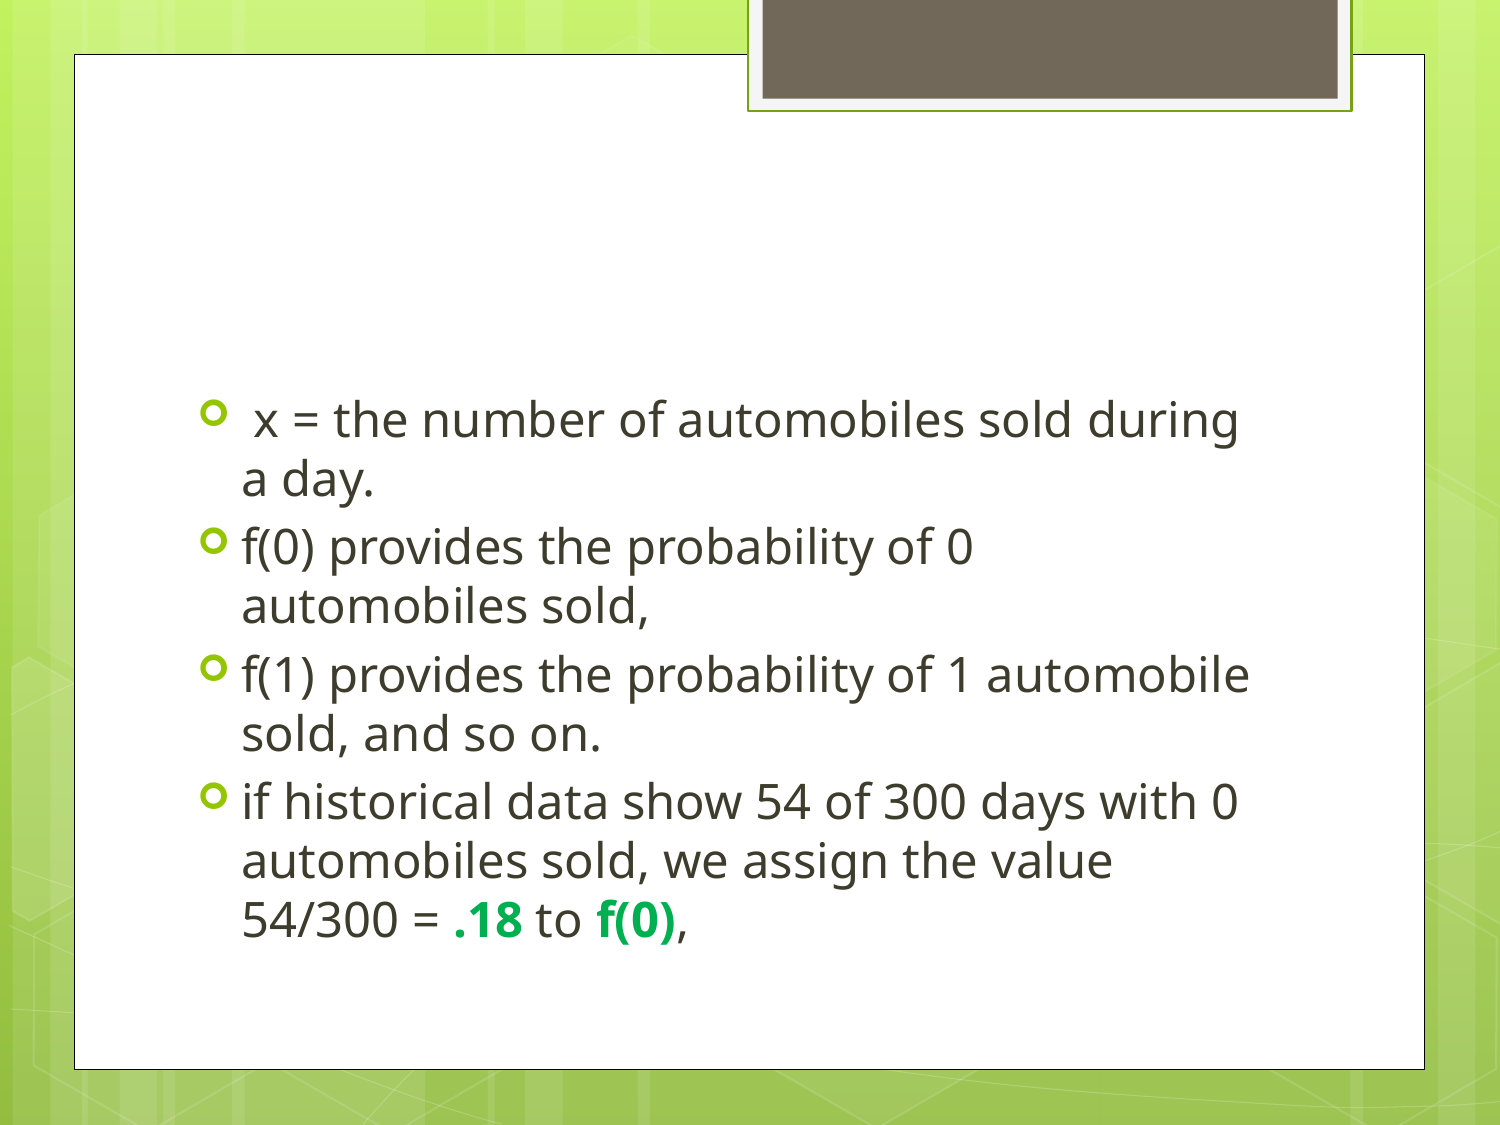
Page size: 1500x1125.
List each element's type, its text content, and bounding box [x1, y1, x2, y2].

list x = the number of automobiles sold during a day. f(0) provides the probability of 0 automobiles sold, f(1) provides the probability of 1 automobile sold, and so on. if historical data show 54 of 300 days with 0 automobiles sold, we assign the value 54/300 = .18 to f(0), [171, 381, 1283, 957]
